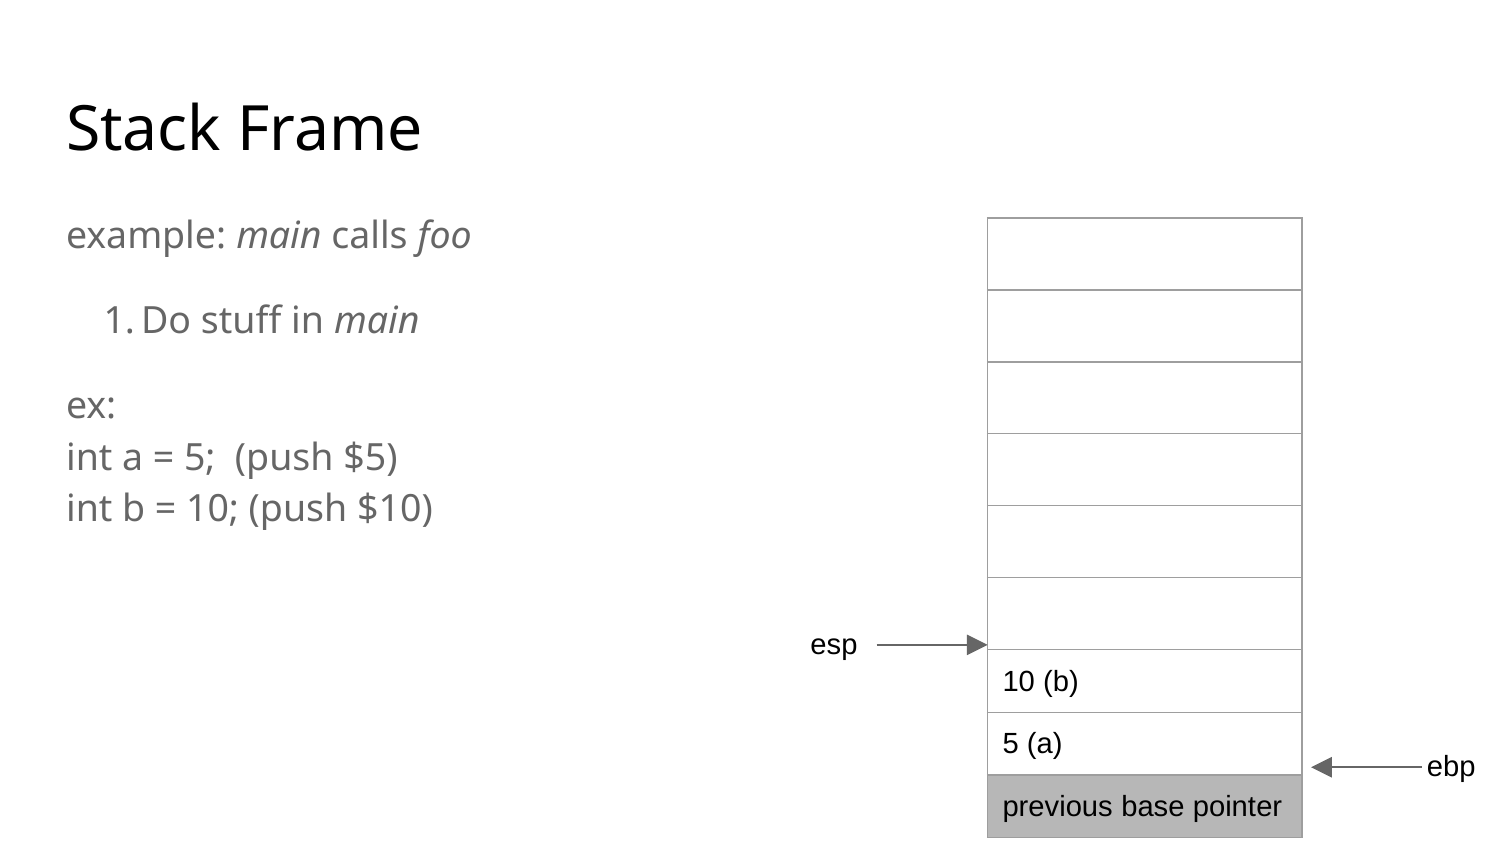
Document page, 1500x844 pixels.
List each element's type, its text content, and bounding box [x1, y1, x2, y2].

table_cell previous base pointer [988, 776, 1301, 837]
title Stack Frame [51, 72, 1449, 167]
table_cell [988, 291, 1301, 361]
table_cell [988, 578, 1301, 649]
table_cell 10 (b) [988, 650, 1301, 712]
text_box esp [795, 610, 966, 680]
table_header [988, 219, 1301, 289]
table_cell 5 (a) [988, 713, 1301, 774]
text_box ebp [1411, 732, 1500, 802]
table_cell [988, 434, 1301, 505]
table_cell [988, 363, 1301, 433]
list example: main calls foo Do stuff in main ex: int a = 5; (push $5) int b = 10; (push $10) [51, 189, 1449, 750]
table_cell [988, 506, 1301, 577]
